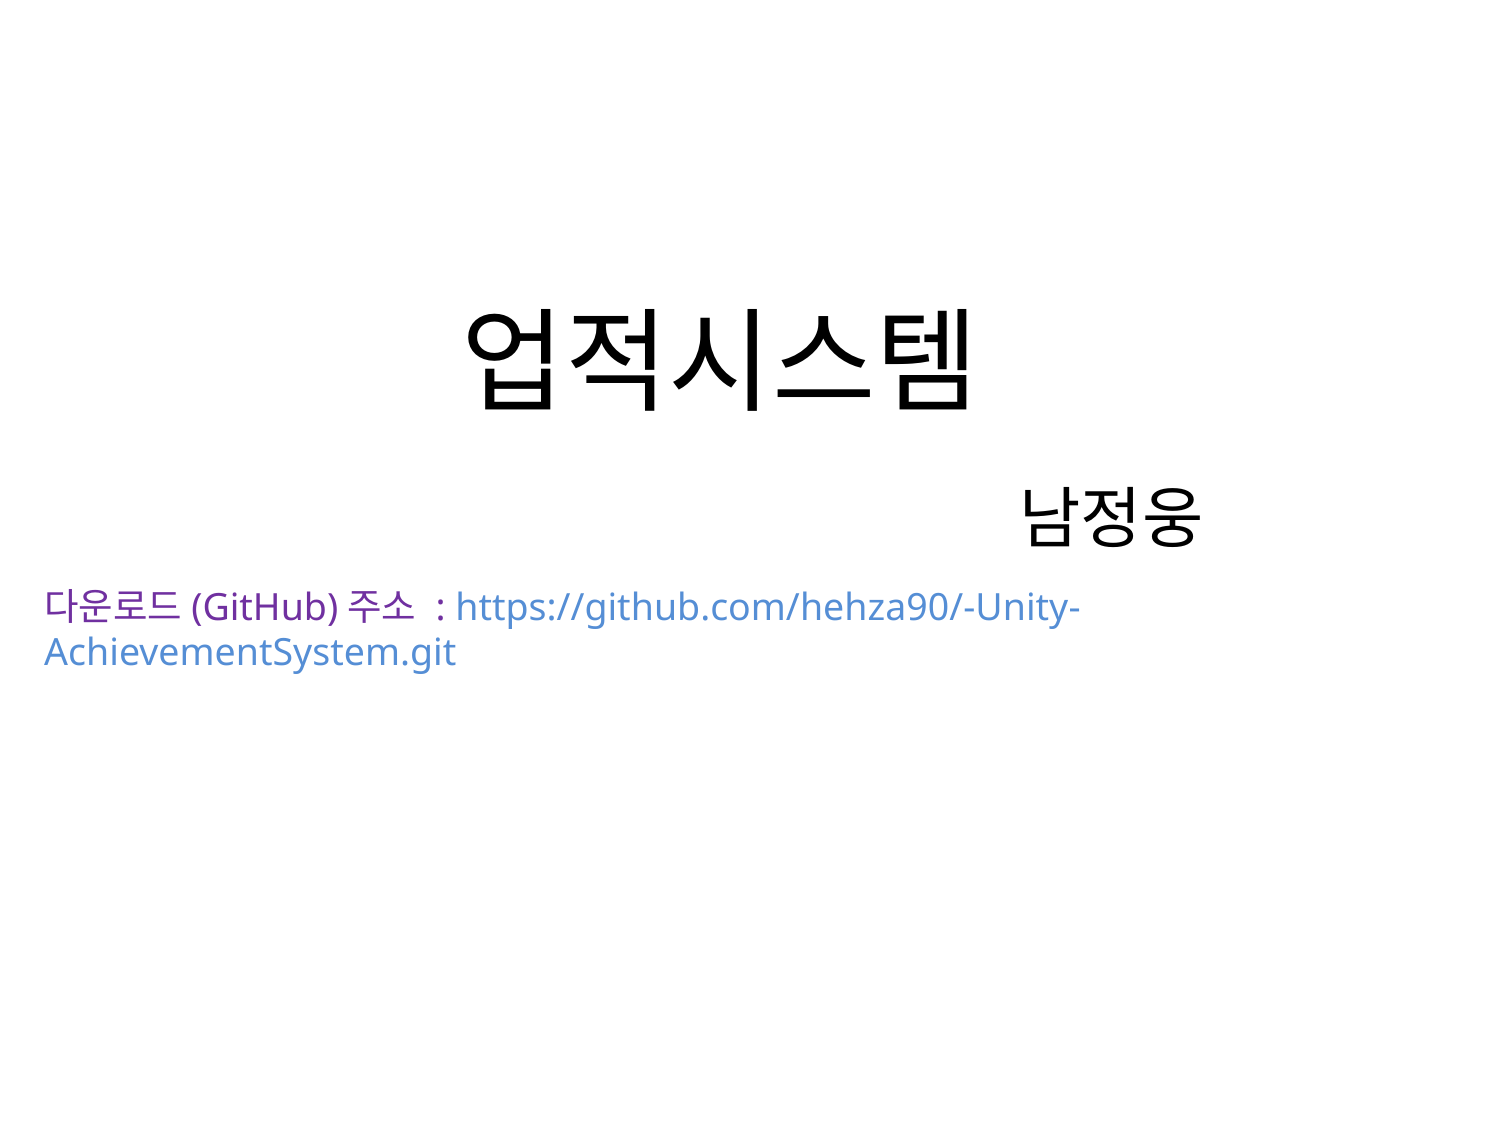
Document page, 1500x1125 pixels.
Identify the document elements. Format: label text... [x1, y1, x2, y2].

text_box 다운로드(GitHub)주소 : https://github.com/hehza90/-Unity-AchievementSystem.git [29, 575, 1488, 680]
subtitle 남정웅 [856, 468, 1367, 575]
title 업적시스템 [242, 267, 1199, 447]
